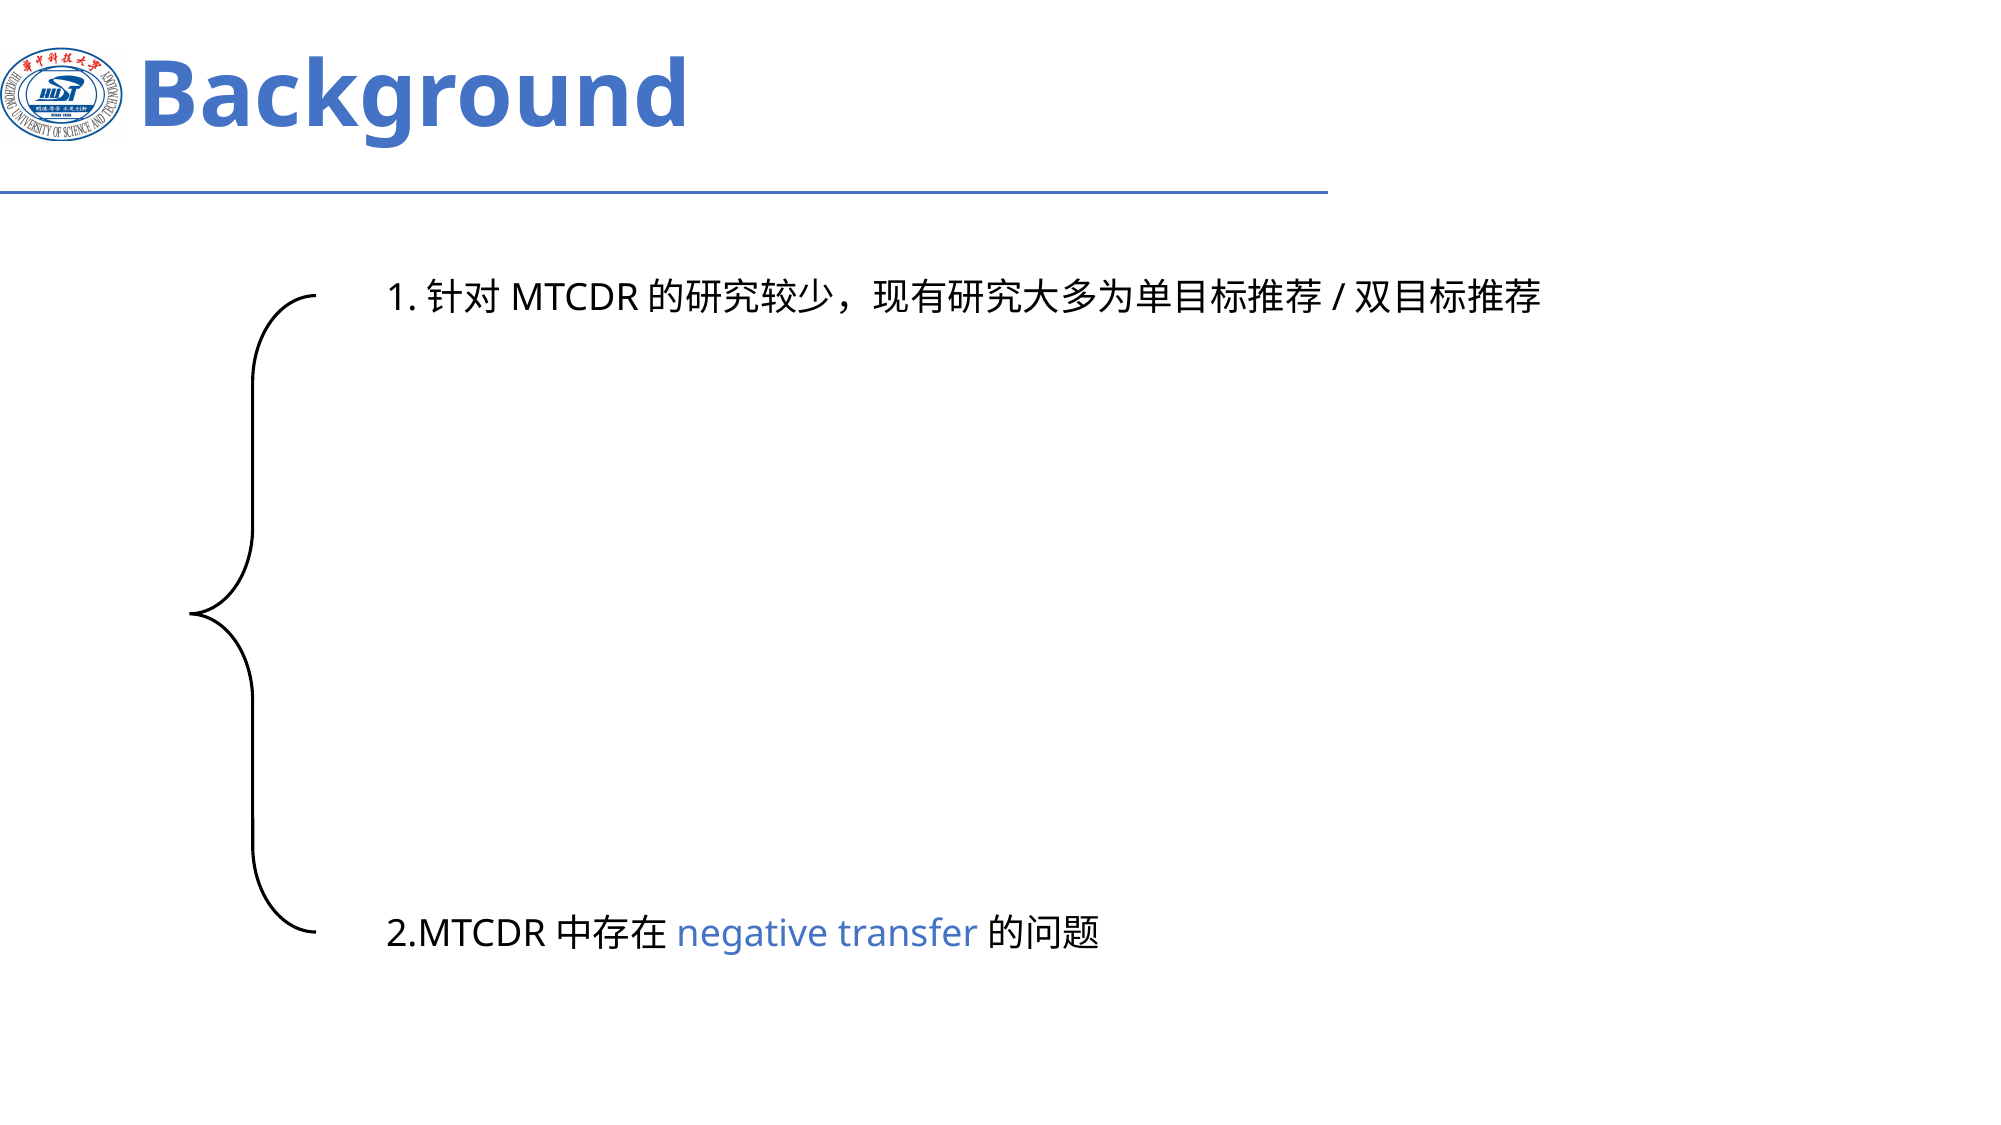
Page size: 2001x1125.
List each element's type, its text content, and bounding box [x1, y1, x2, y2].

text_box 1.针对MTCDR的研究较少，现有研究大多为单目标推荐/双目标推荐 [371, 265, 1558, 325]
text_box [189, 294, 317, 934]
text_box 2.MTCDR中存在negative transfer的问题 [371, 901, 1115, 962]
list Background [123, 39, 1328, 147]
picture [0, 47, 123, 141]
